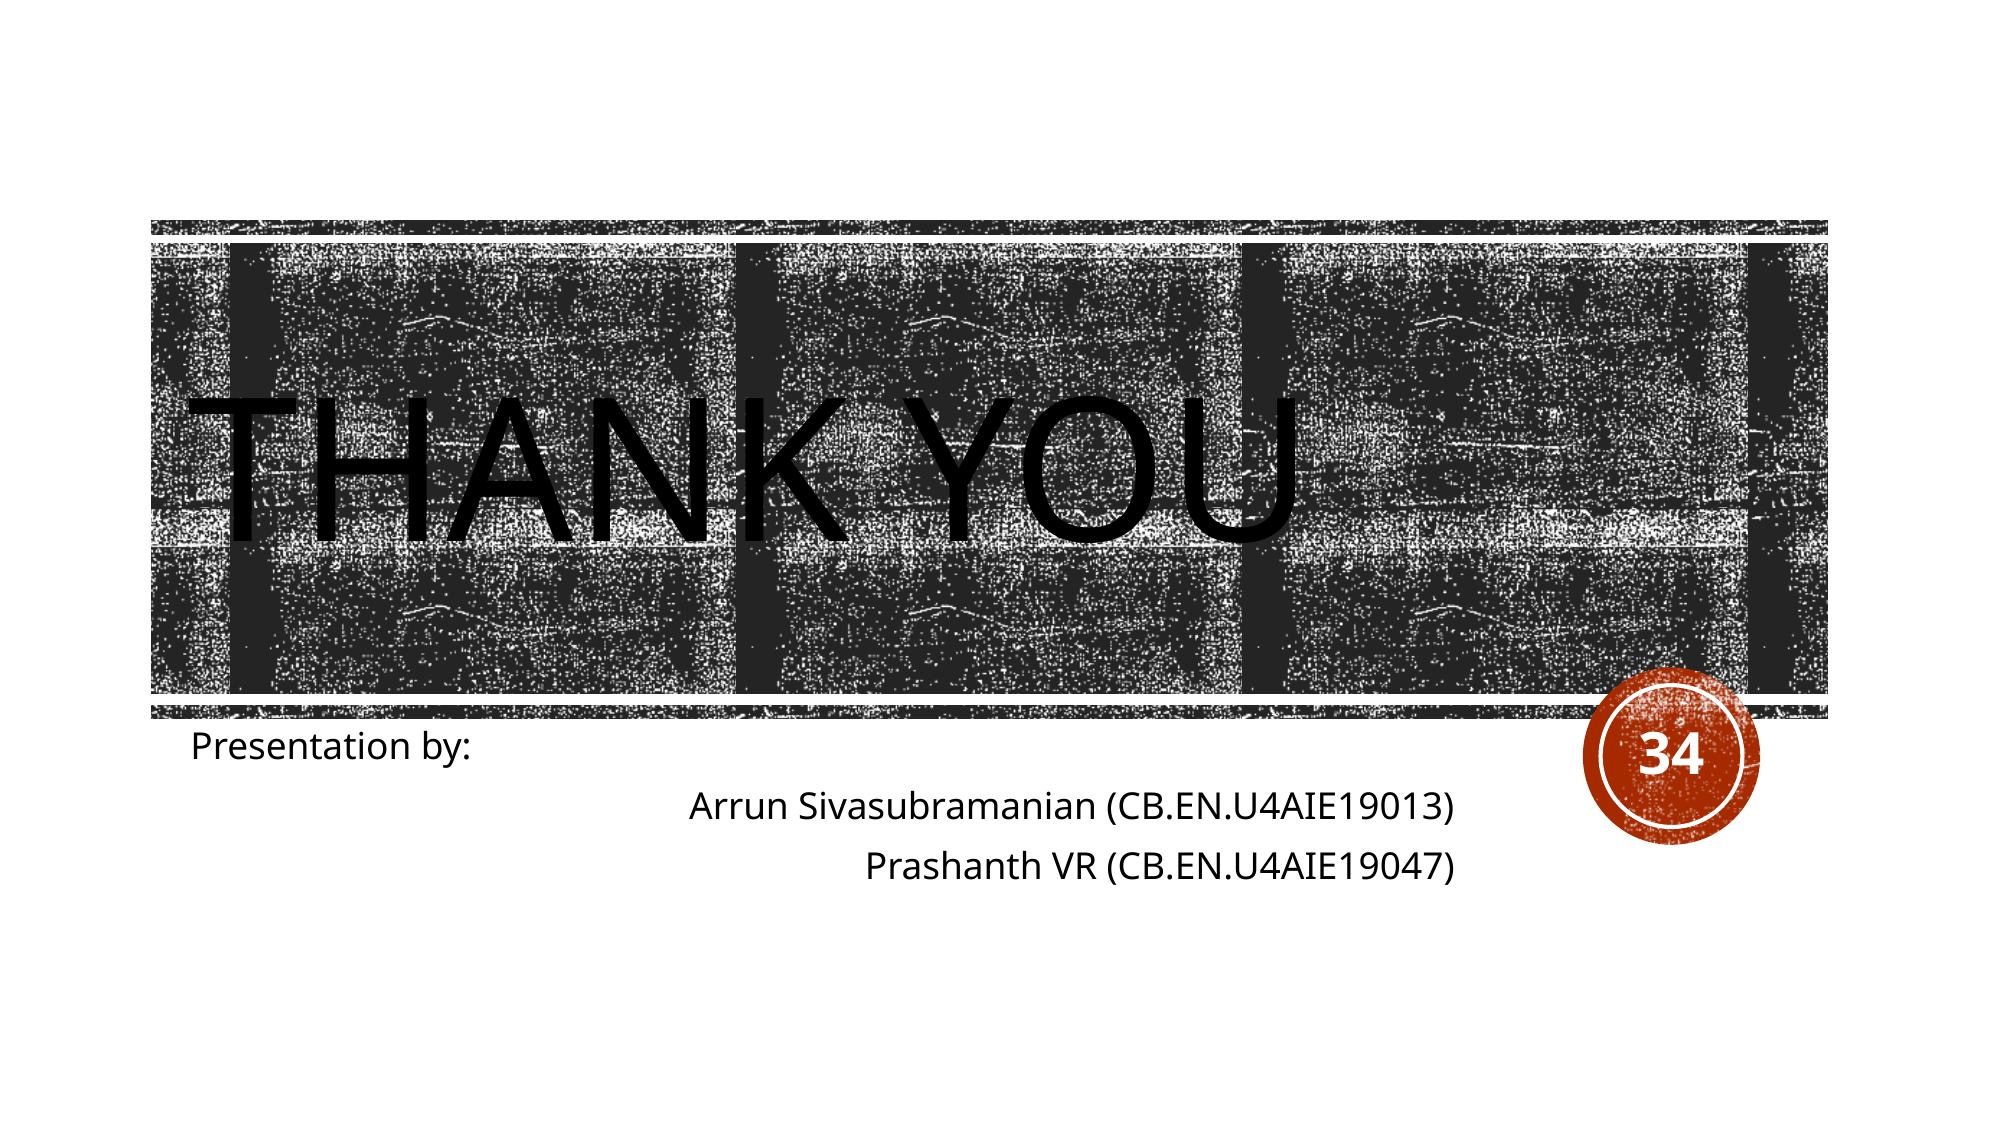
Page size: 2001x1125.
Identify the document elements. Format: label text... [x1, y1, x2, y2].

slide_number 34 [1573, 703, 1770, 809]
title Thank you [172, 234, 1808, 733]
subtitle Presentation by: Arrun Sivasubramanian (CB.EN.U4AIE19013) Prashanth VR (CB.EN.U4AIE19047) [175, 720, 1470, 896]
